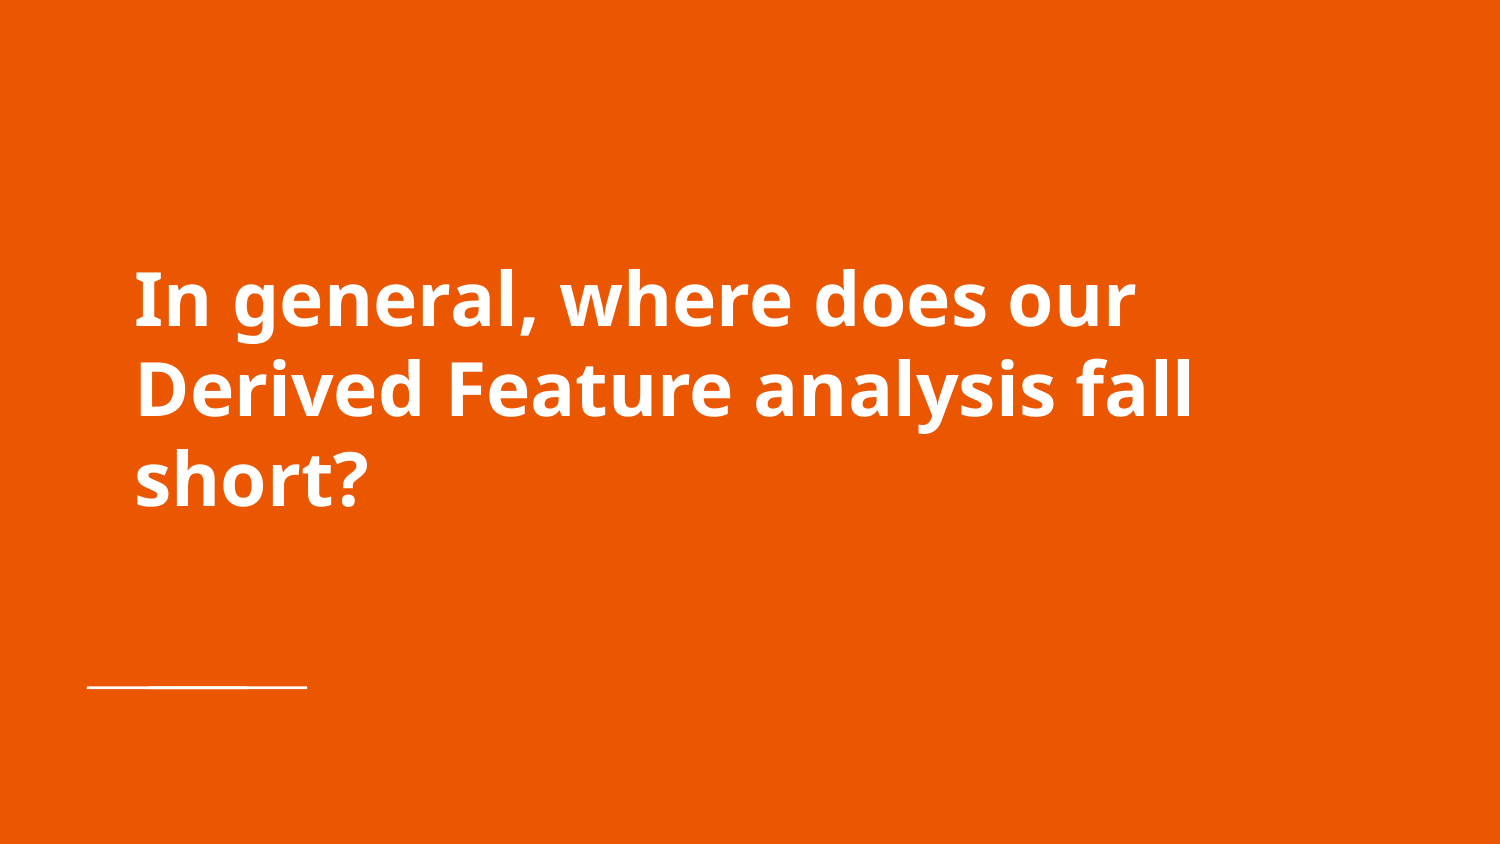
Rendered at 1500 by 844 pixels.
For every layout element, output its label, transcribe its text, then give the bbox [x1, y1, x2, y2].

title In general, where does our Derived Feature analysis fall short? [119, 141, 1272, 632]
